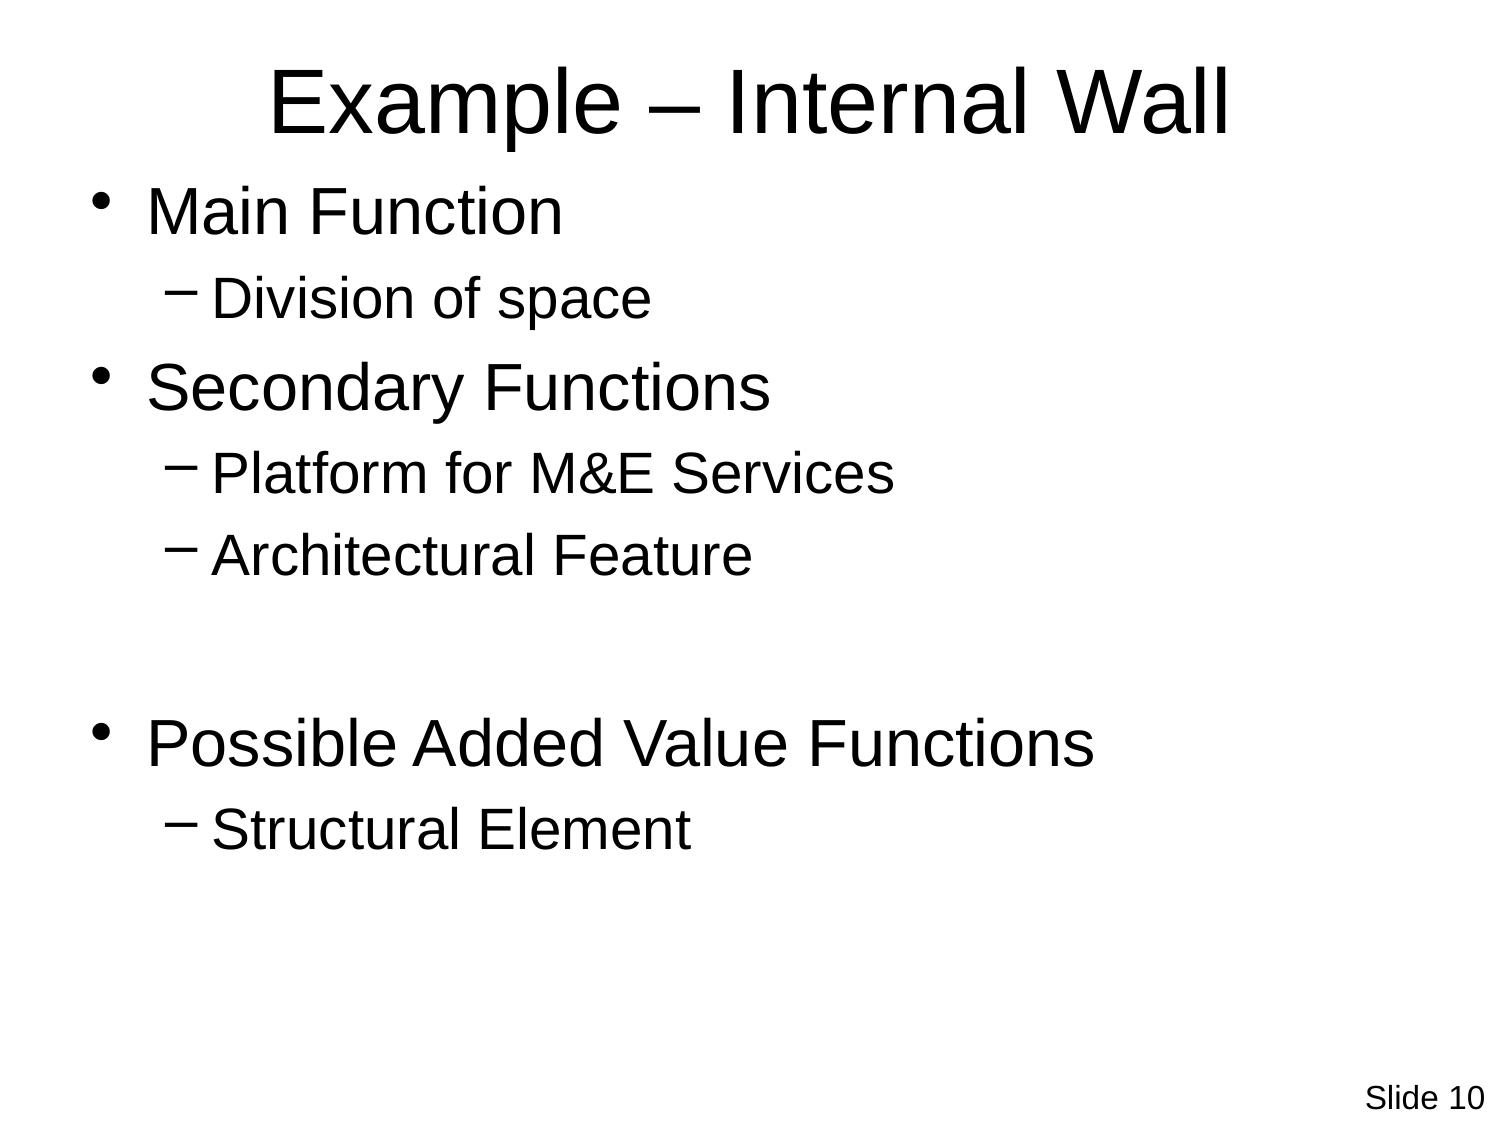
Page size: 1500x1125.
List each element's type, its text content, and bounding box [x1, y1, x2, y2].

list Main Function Division of space Secondary Functions Platform for M&E Services Architectural Feature Possible Added Value Functions Structural Element [74, 160, 1426, 1095]
title Example – Internal Wall [74, 44, 1426, 150]
